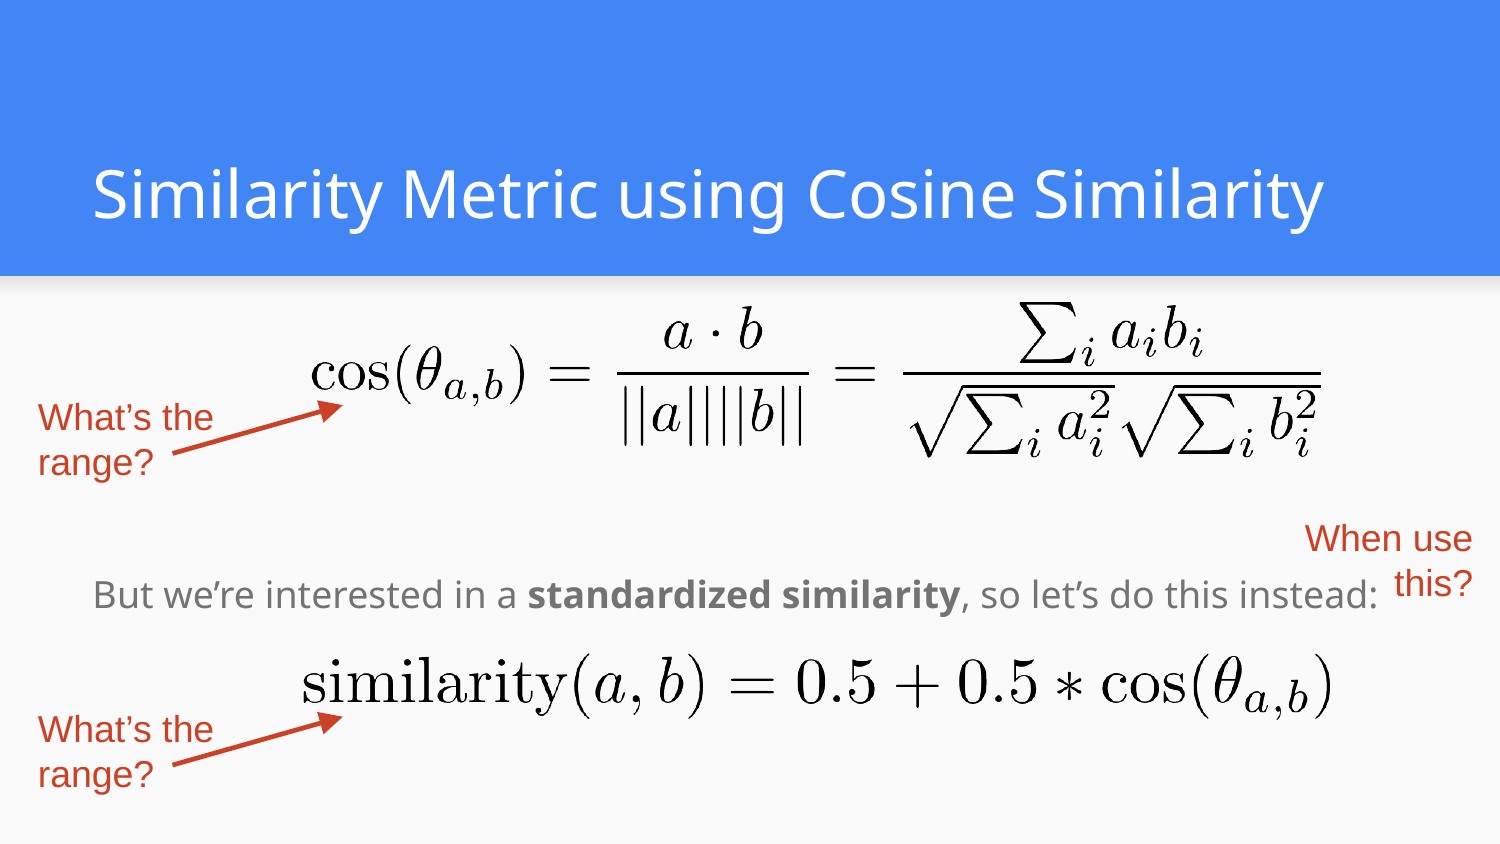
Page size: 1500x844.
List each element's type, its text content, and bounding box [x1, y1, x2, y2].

title Similarity Metric using Cosine Similarity [77, 121, 1427, 248]
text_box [172, 716, 344, 766]
text_box When use this? [1276, 498, 1489, 625]
picture [302, 652, 1330, 720]
picture [311, 302, 1321, 458]
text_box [172, 404, 306, 454]
text_box What’s the range? [22, 378, 249, 519]
list But we’re interested in a standardized similarity, so let’s do this instead: [77, 549, 1427, 722]
text_box What’s the range? [22, 689, 249, 830]
